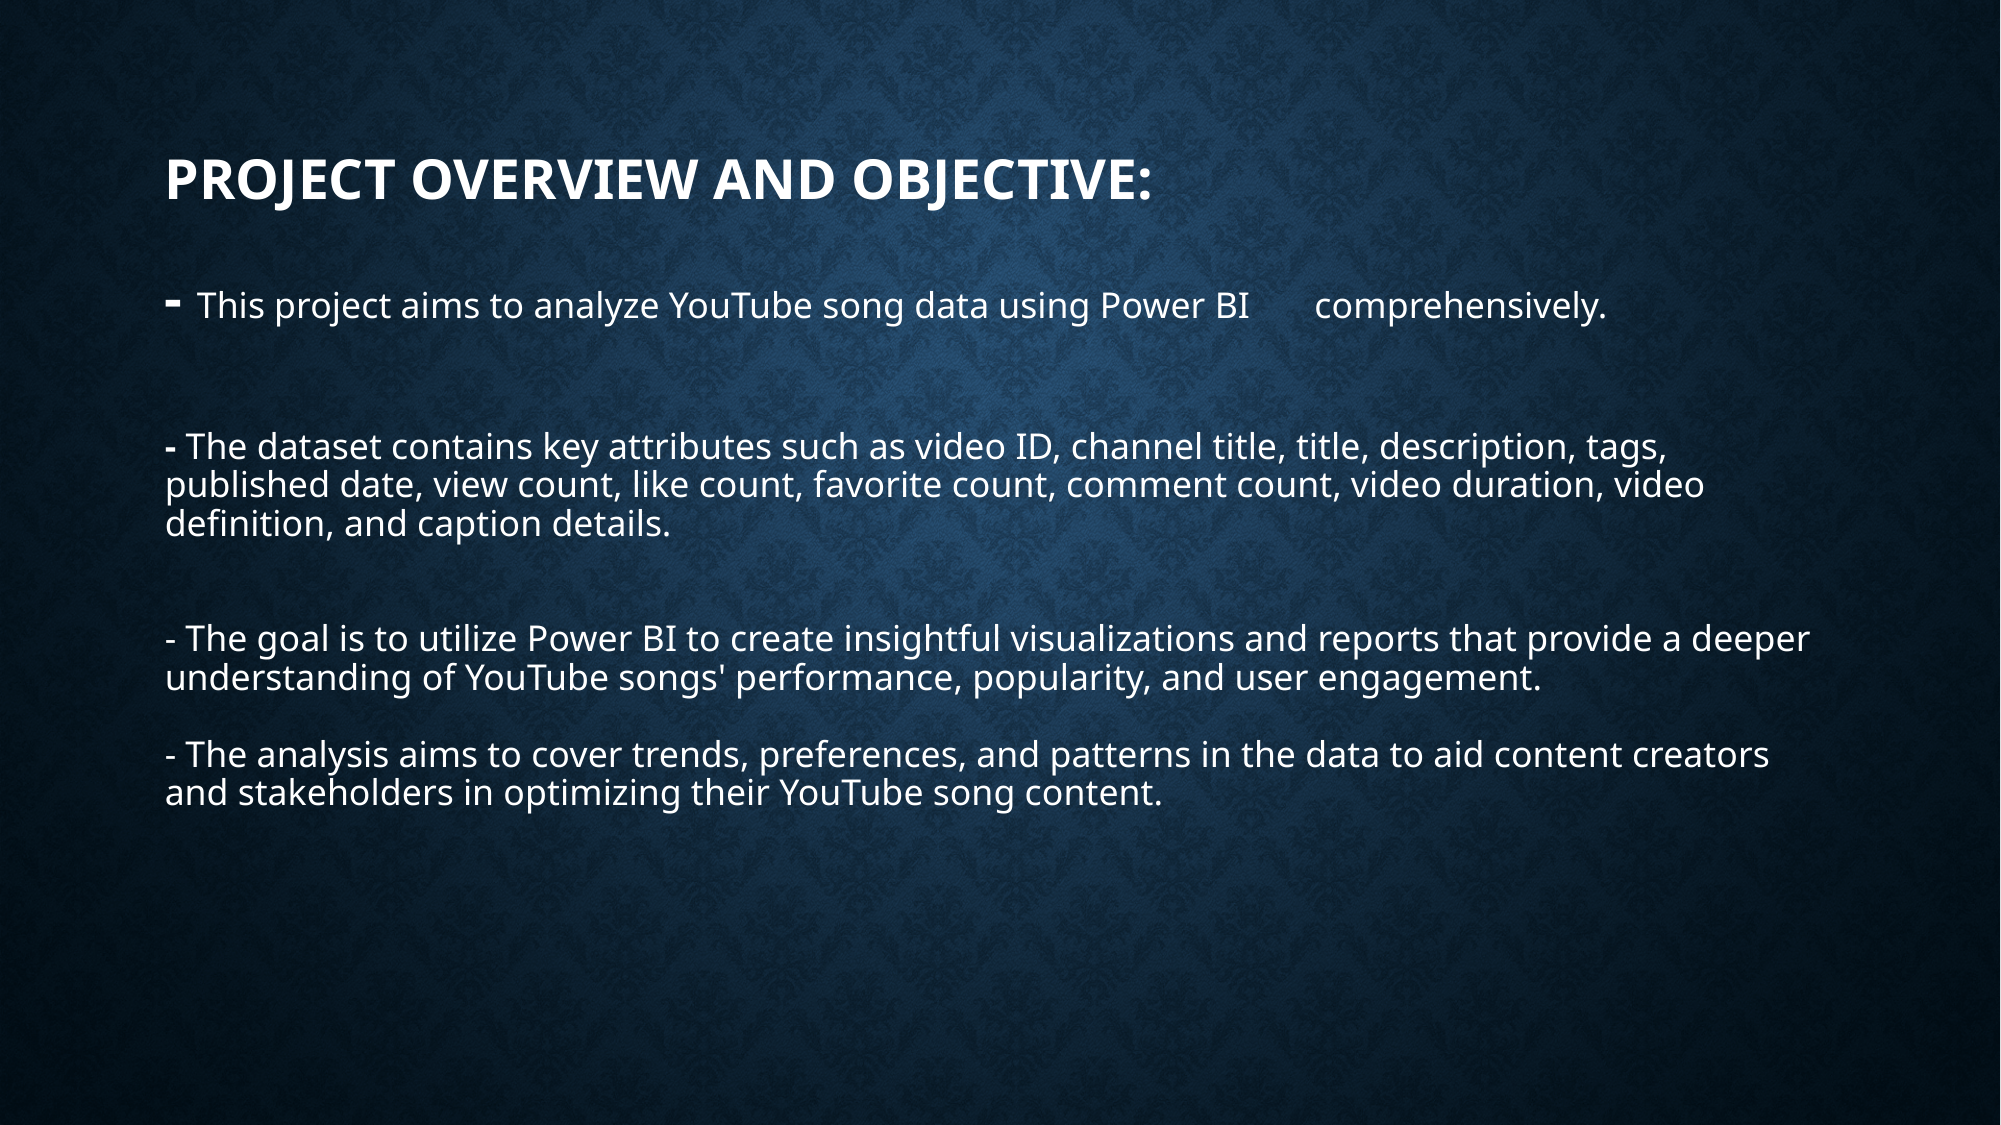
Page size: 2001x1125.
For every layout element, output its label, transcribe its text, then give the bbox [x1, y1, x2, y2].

title Project overview and objective: - This project aims to analyze YouTube song data using Power BI comprehensively. - The dataset contains key attributes such as video ID, channel title, title, description, tags, published date, view count, like count, favorite count, comment count, video duration, video definition, and caption details. - The goal is to utilize Power BI to create insightful visualizations and reports that provide a deeper understanding of YouTube songs' performance, popularity, and user engagement. - The analysis aims to cover trends, preferences, and patterns in the data to aid content creators and stakeholders in optimizing their YouTube song content. [149, 144, 1849, 1125]
